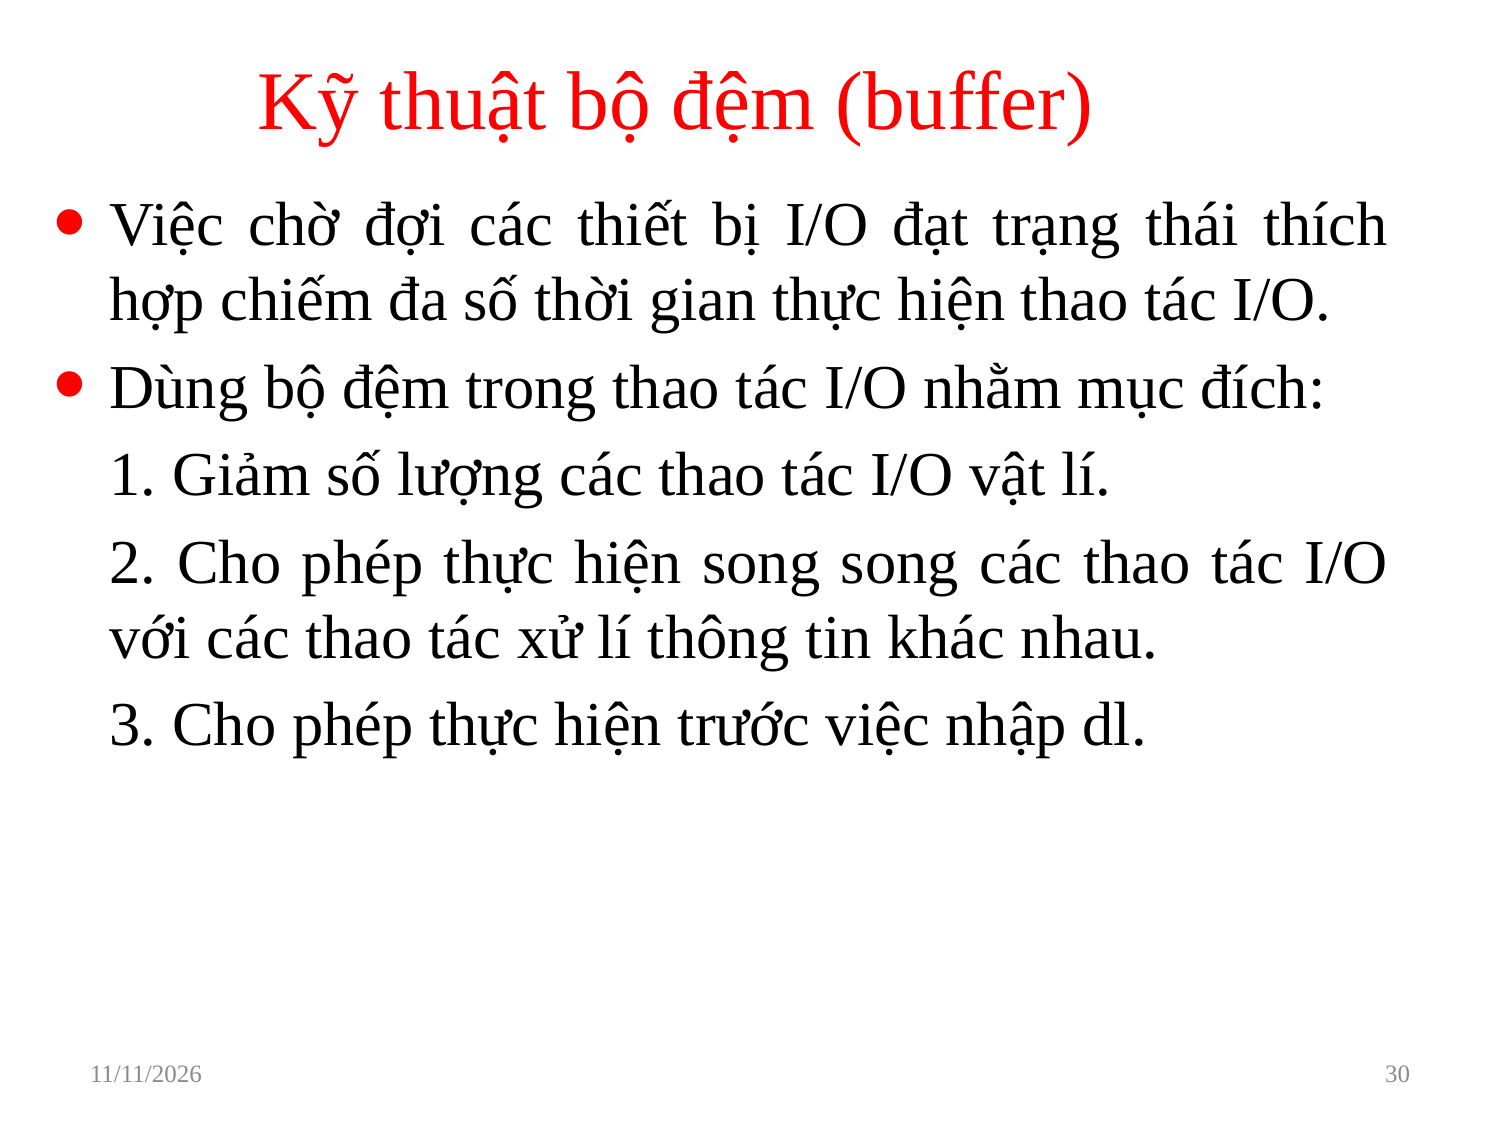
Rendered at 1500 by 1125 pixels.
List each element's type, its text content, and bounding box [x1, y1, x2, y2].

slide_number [75, 1042, 425, 1103]
slide_number 30 [1074, 1042, 1425, 1103]
title Kỹ thuật bộ đệm (buffer) [112, 24, 1240, 169]
list Việc chờ đợi các thiết bị I/O đạt trạng thái thích hợp chiếm đa số thời gian thực hiện thao tác I/O. Dùng bộ đệm trong thao tác I/O nhằm mục đích: 1. Giảm số lượng các thao tác I/O vật lí. 2. Cho phép thực hiện song song các thao tác I/O với các thao tác xử lí thông tin khác nhau. 3. Cho phép thực hiện trước việc nhập dl. [38, 175, 1404, 987]
